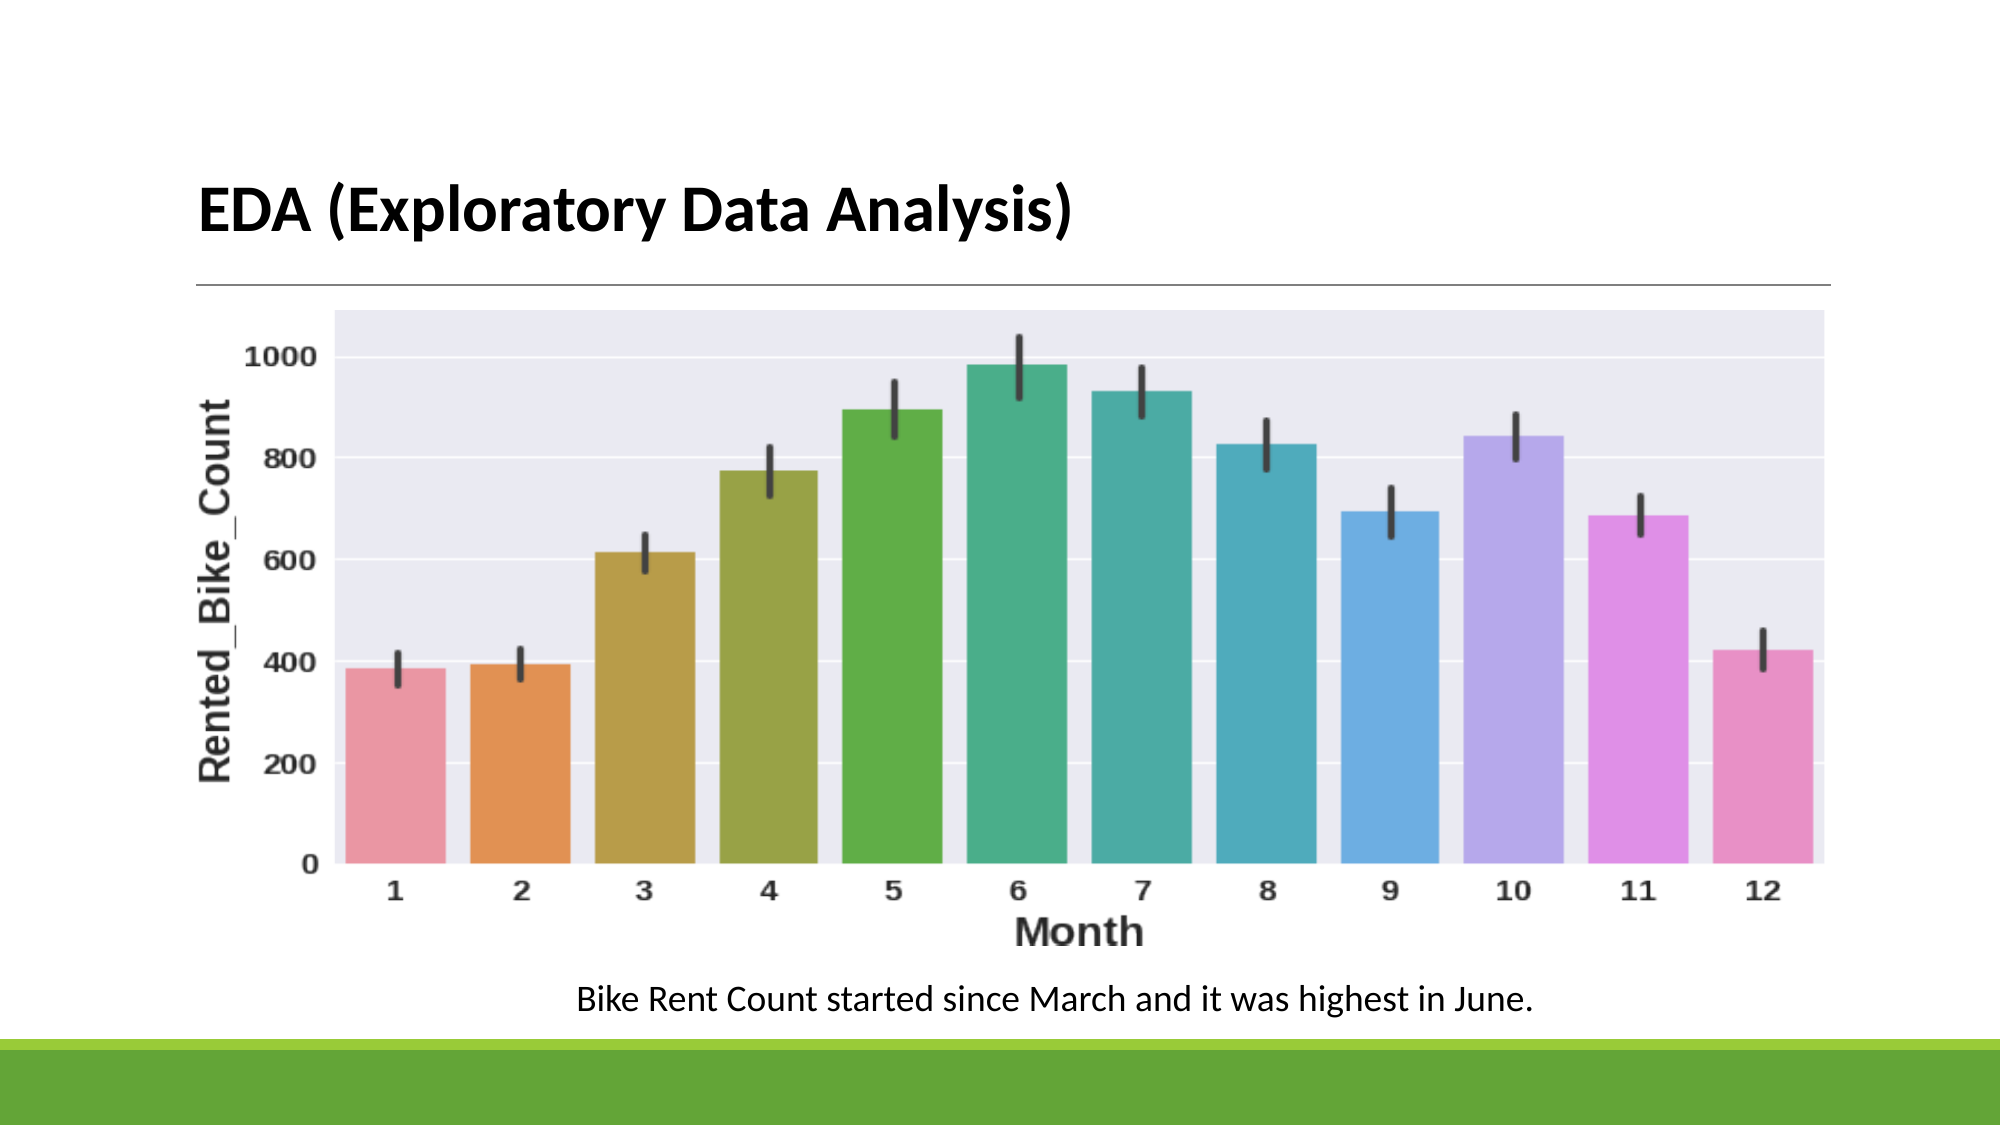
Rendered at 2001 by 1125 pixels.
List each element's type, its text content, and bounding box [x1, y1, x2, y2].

text_box EDA (Exploratory Data Analysis) [183, 157, 1184, 253]
text_box Bike Rent Count started since March and it was highest in June. [561, 966, 1562, 1027]
text_box [197, 310, 1825, 946]
